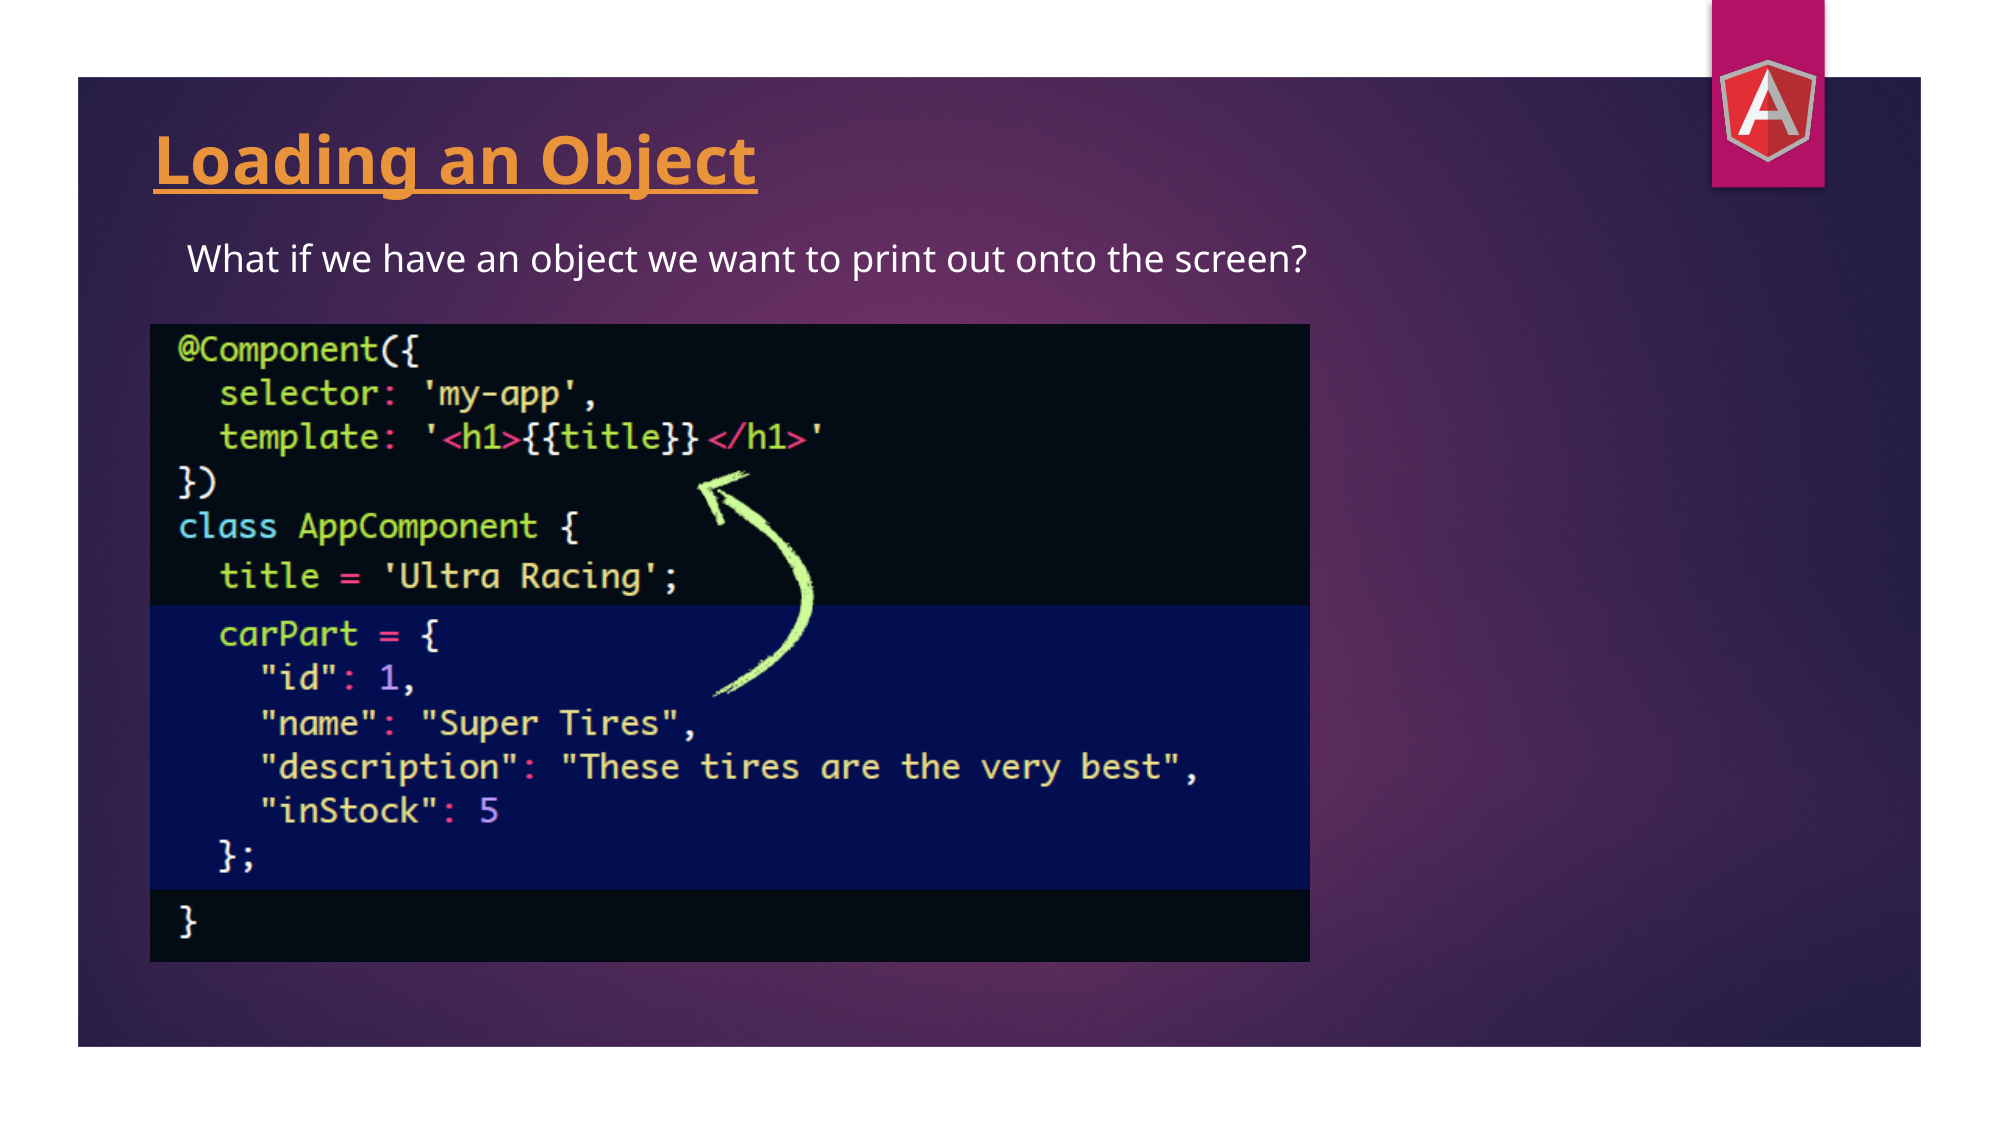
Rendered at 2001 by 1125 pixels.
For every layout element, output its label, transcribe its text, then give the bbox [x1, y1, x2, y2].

text_box What if we have an object we want to print out onto the screen? [172, 227, 1324, 288]
picture [149, 323, 1310, 962]
picture [1664, 6, 1873, 215]
text_box Loading an Object [138, 110, 773, 206]
